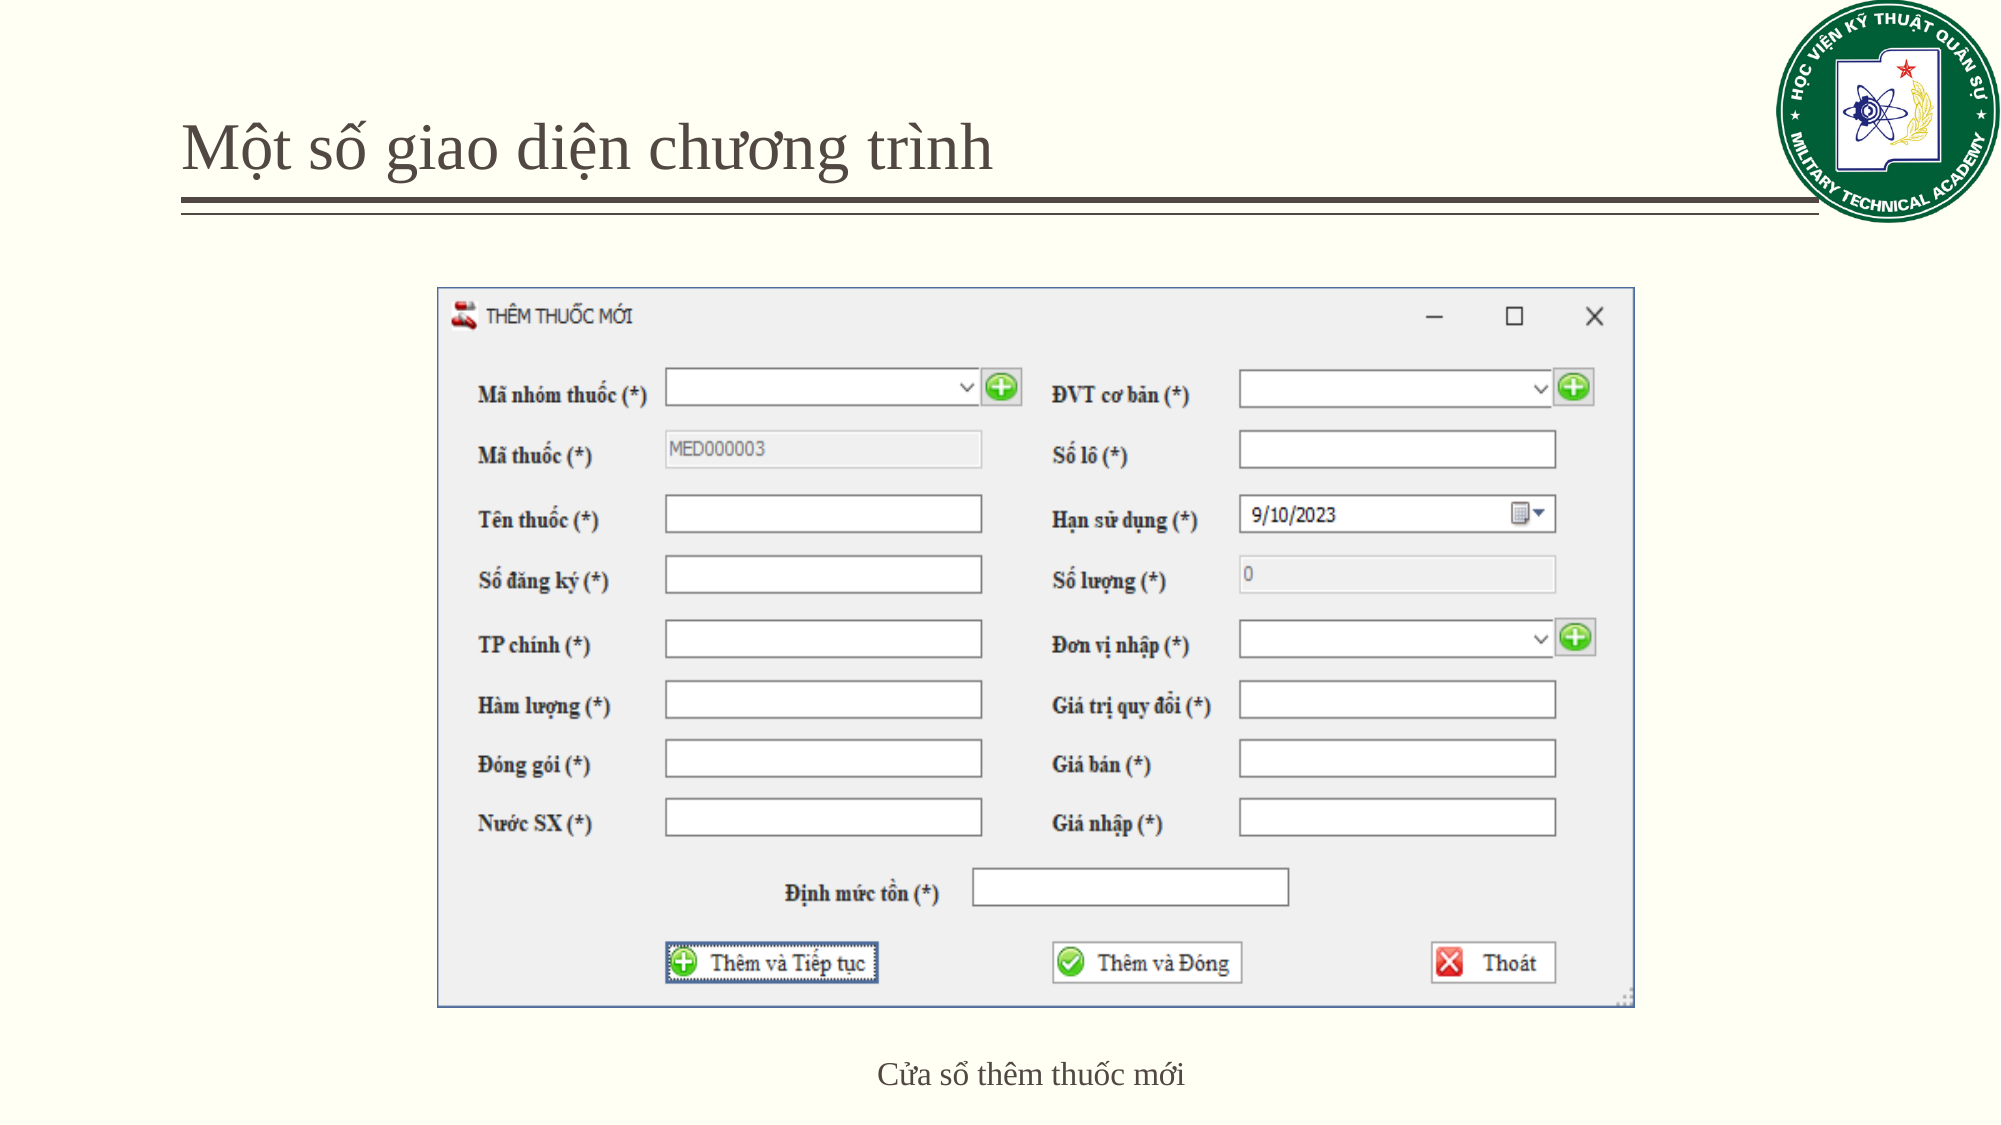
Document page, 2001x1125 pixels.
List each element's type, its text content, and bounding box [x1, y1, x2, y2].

title Một số giao diện chương trình [179, 100, 995, 291]
text_box Cửa sổ thêm thuốc mới [799, 1049, 1261, 1092]
picture [1776, 0, 2000, 224]
picture [437, 287, 1636, 1008]
